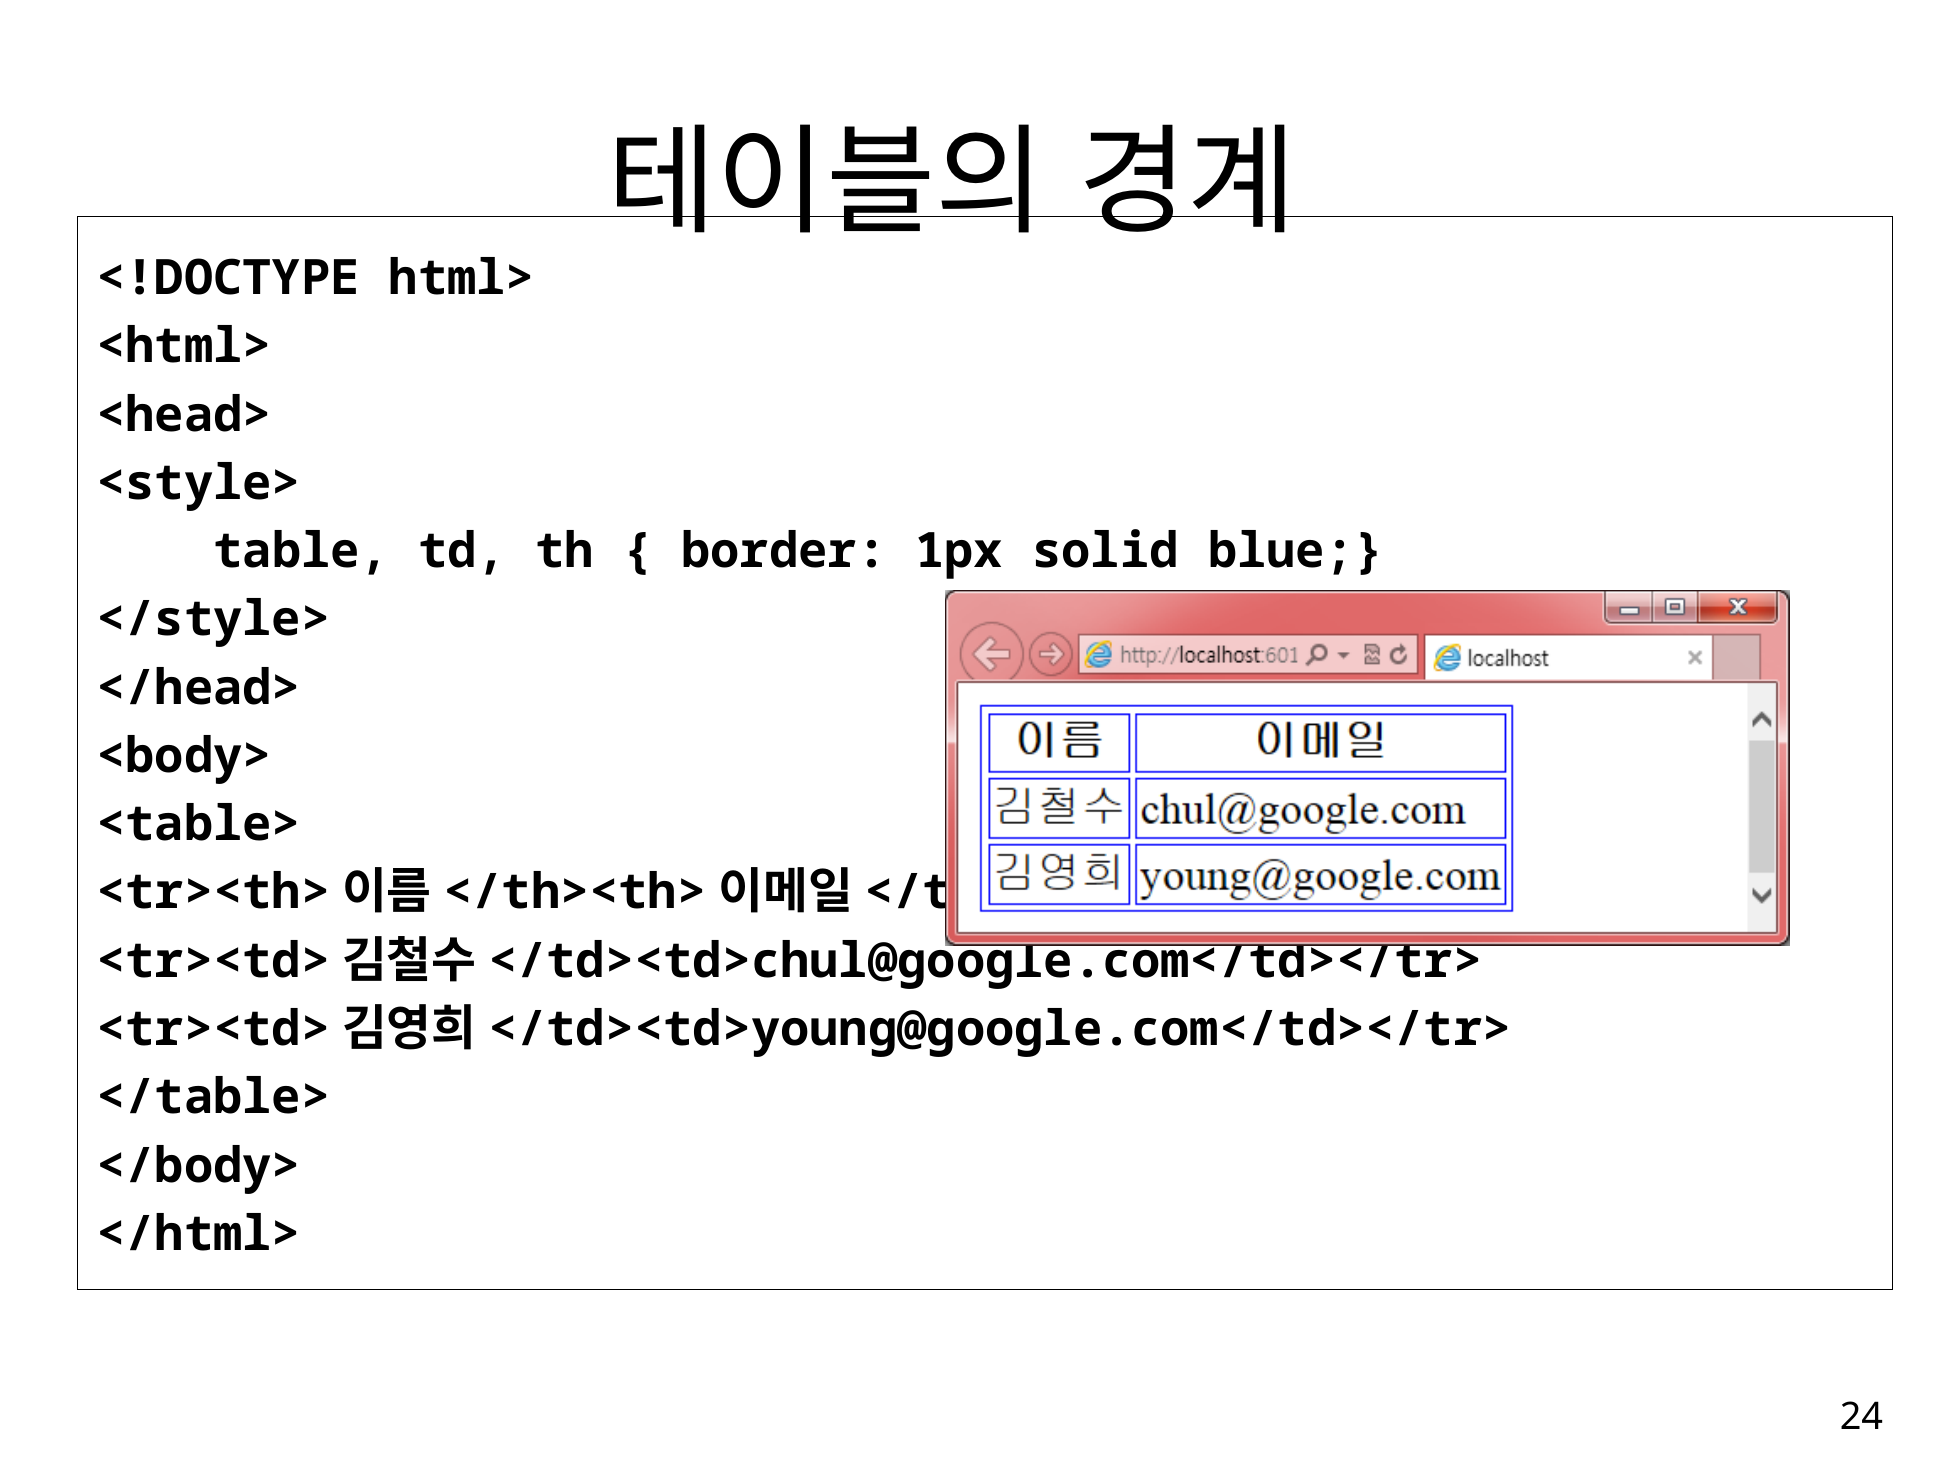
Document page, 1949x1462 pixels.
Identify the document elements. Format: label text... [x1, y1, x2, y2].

text_box <!DOCTYPE html> <html> <head> <style> table, td, th { border: 1px solid blue;} </style> </head> <body> <table> <tr><th>이름</th><th>이메일</th></tr> <tr><td>김철수</td><td>chul@google.com</td></tr> <tr><td>김영희</td><td>young@google.com</td></tr> </table> </body> </html> [77, 216, 1893, 1290]
title 테이블의 경계 [156, 92, 1749, 216]
slide_number 24 [1496, 1372, 1899, 1462]
picture [945, 590, 1790, 946]
